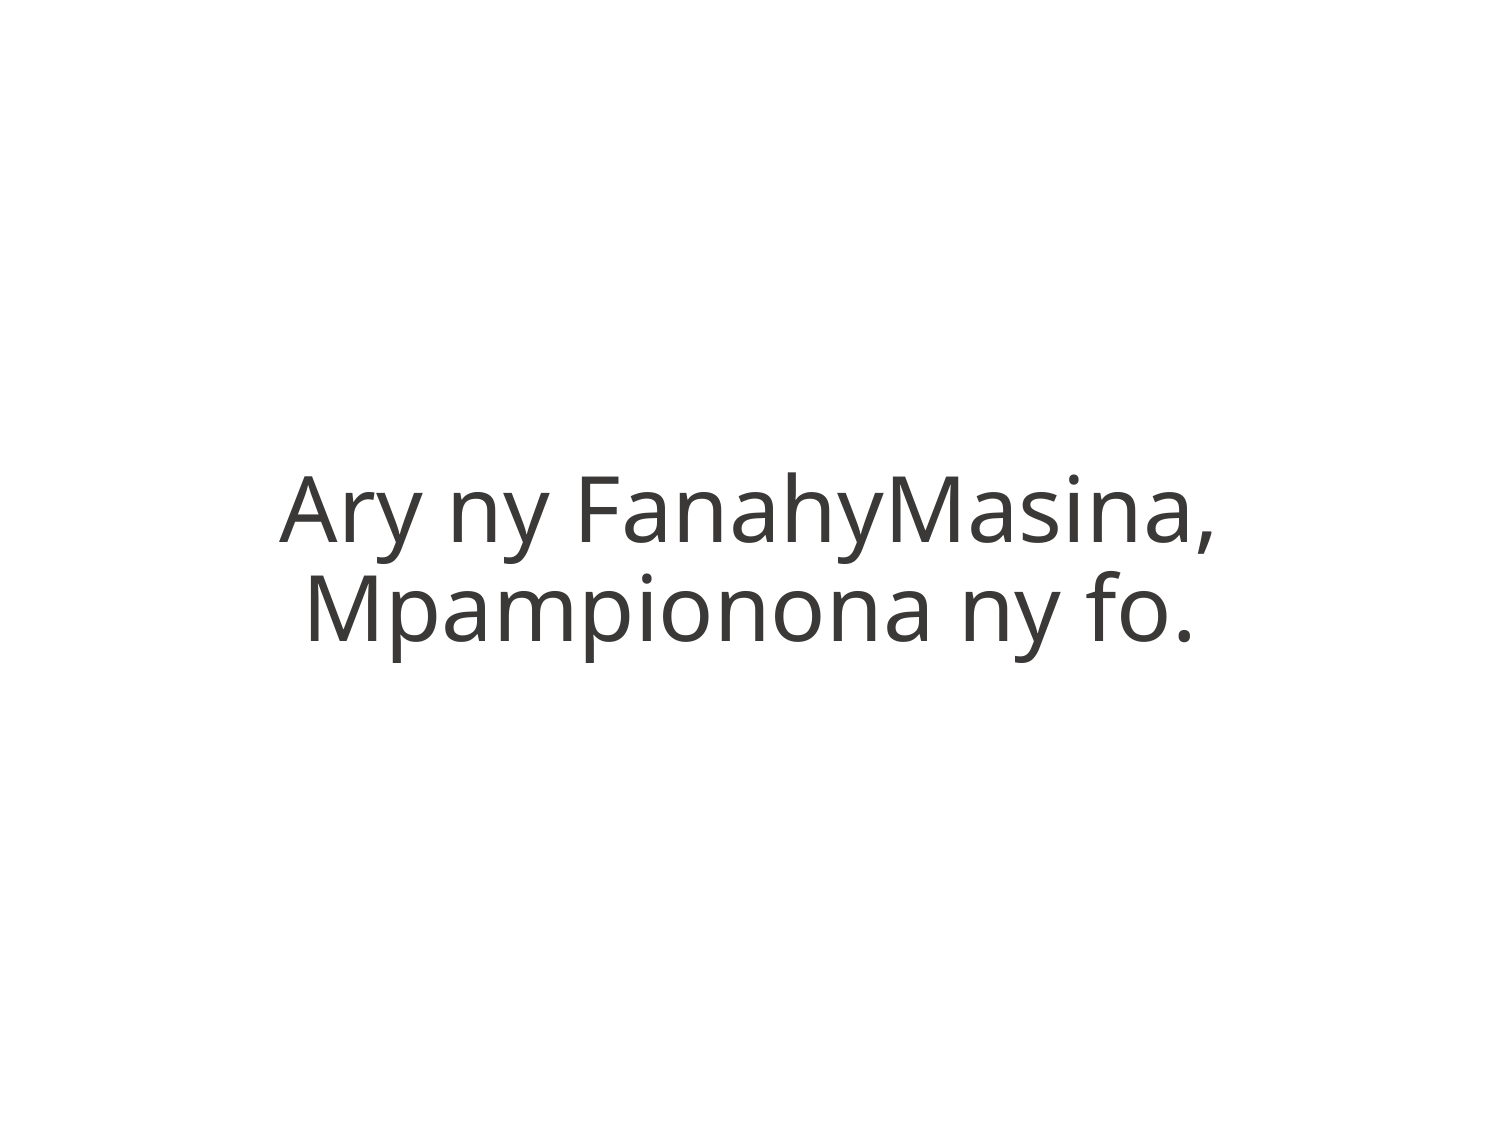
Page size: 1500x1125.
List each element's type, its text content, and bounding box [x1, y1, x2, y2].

title Ary ny FanahyMasina, Mpampionona ny fo. [103, 453, 1397, 672]
